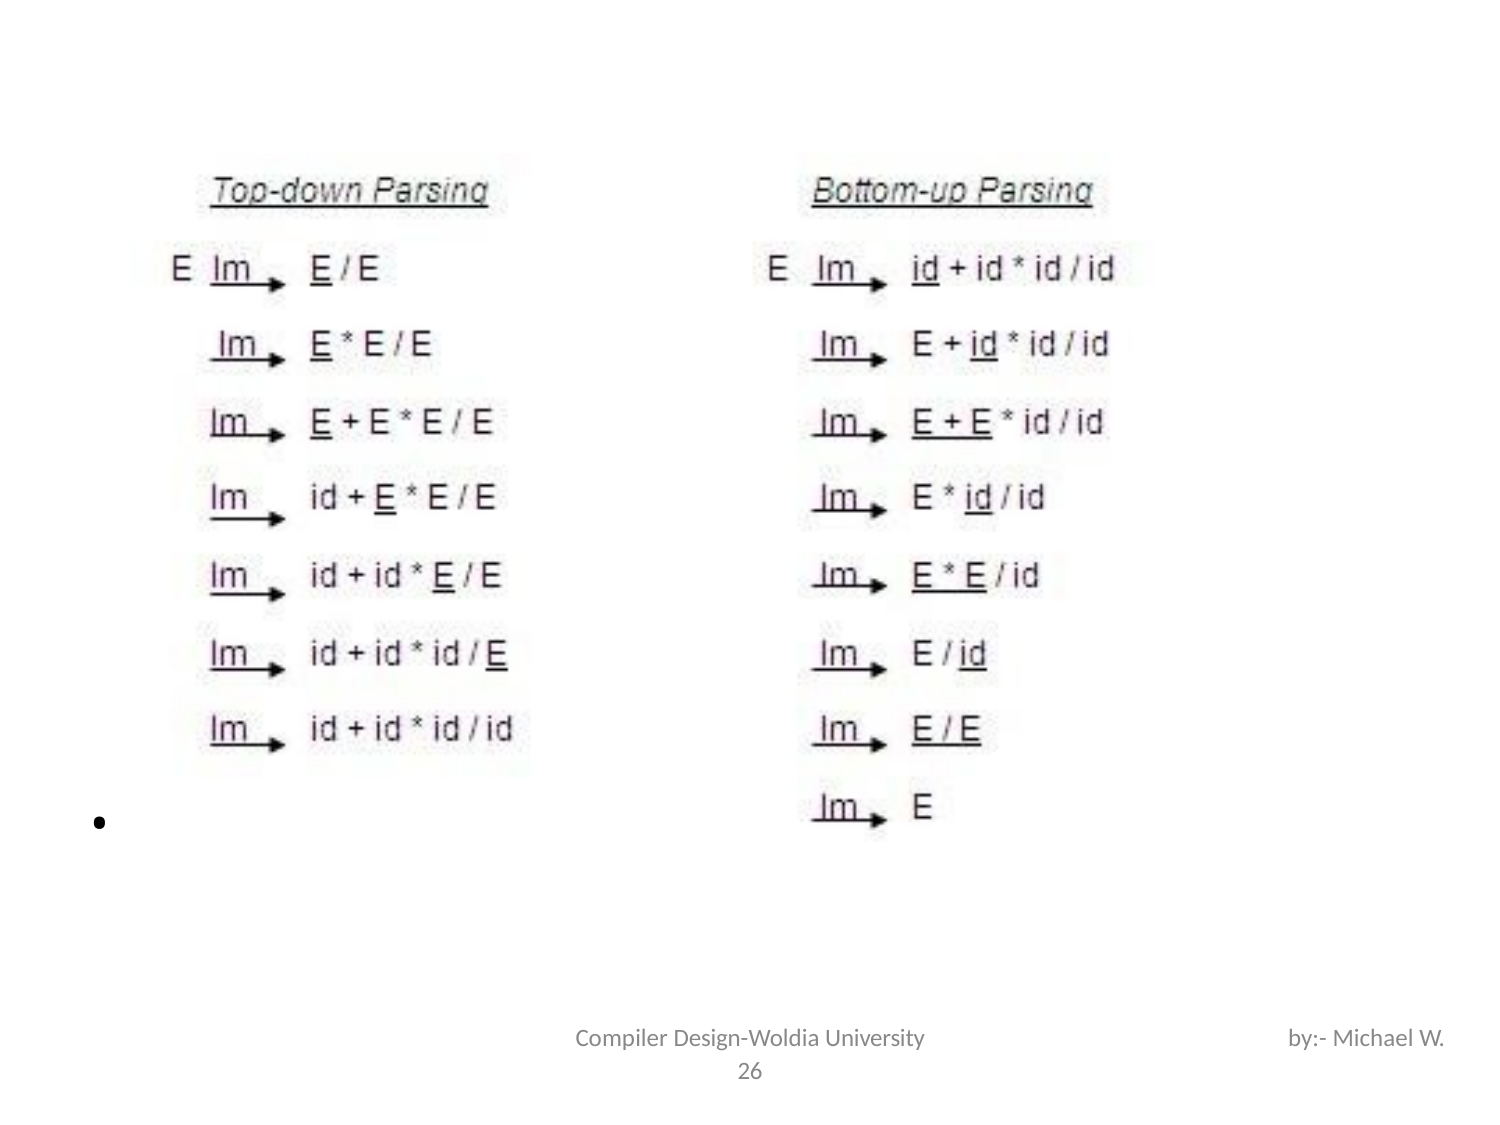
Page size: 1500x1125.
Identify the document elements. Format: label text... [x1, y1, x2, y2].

footer by:- Michael W. [1286, 1025, 1450, 1125]
picture [129, 153, 1155, 842]
text_box • [87, 789, 110, 852]
slide_number Compiler Design-Woldia University 29 [571, 1025, 930, 1125]
